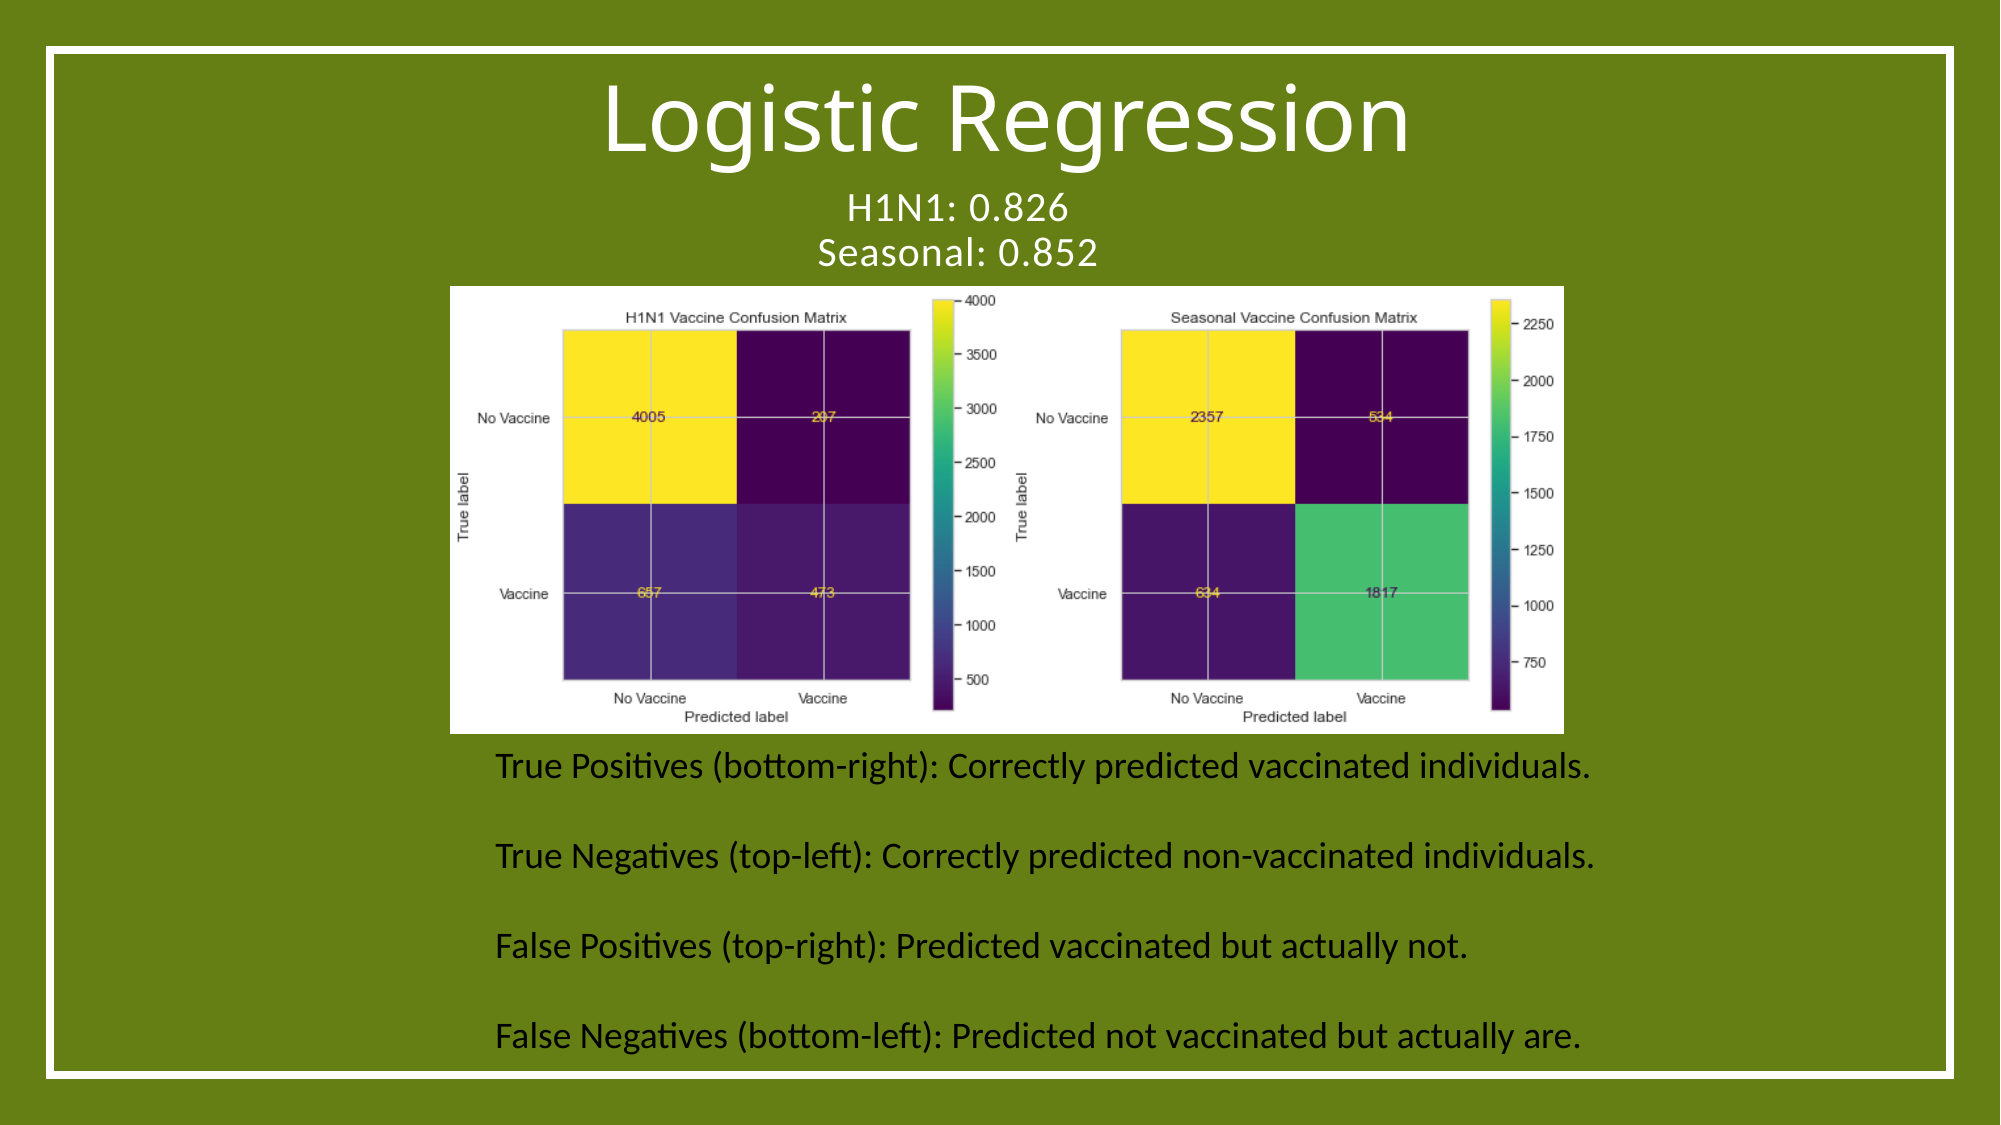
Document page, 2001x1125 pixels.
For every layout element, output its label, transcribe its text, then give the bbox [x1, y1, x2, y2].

list H1N1: 0.826 Seasonal: 0.852 [95, 177, 1821, 328]
picture [449, 286, 1564, 734]
title Logistic Regression [144, 52, 1870, 180]
text_box True Positives (bottom-right): Correctly predicted vaccinated individuals. True Negatives (top-left): Correctly predicted non-vaccinated individuals. False Positives (top-right): Predicted vaccinated but actually not. False Negatives (bottom-left): Predicted not vaccinated but actually are. [480, 733, 1852, 1109]
